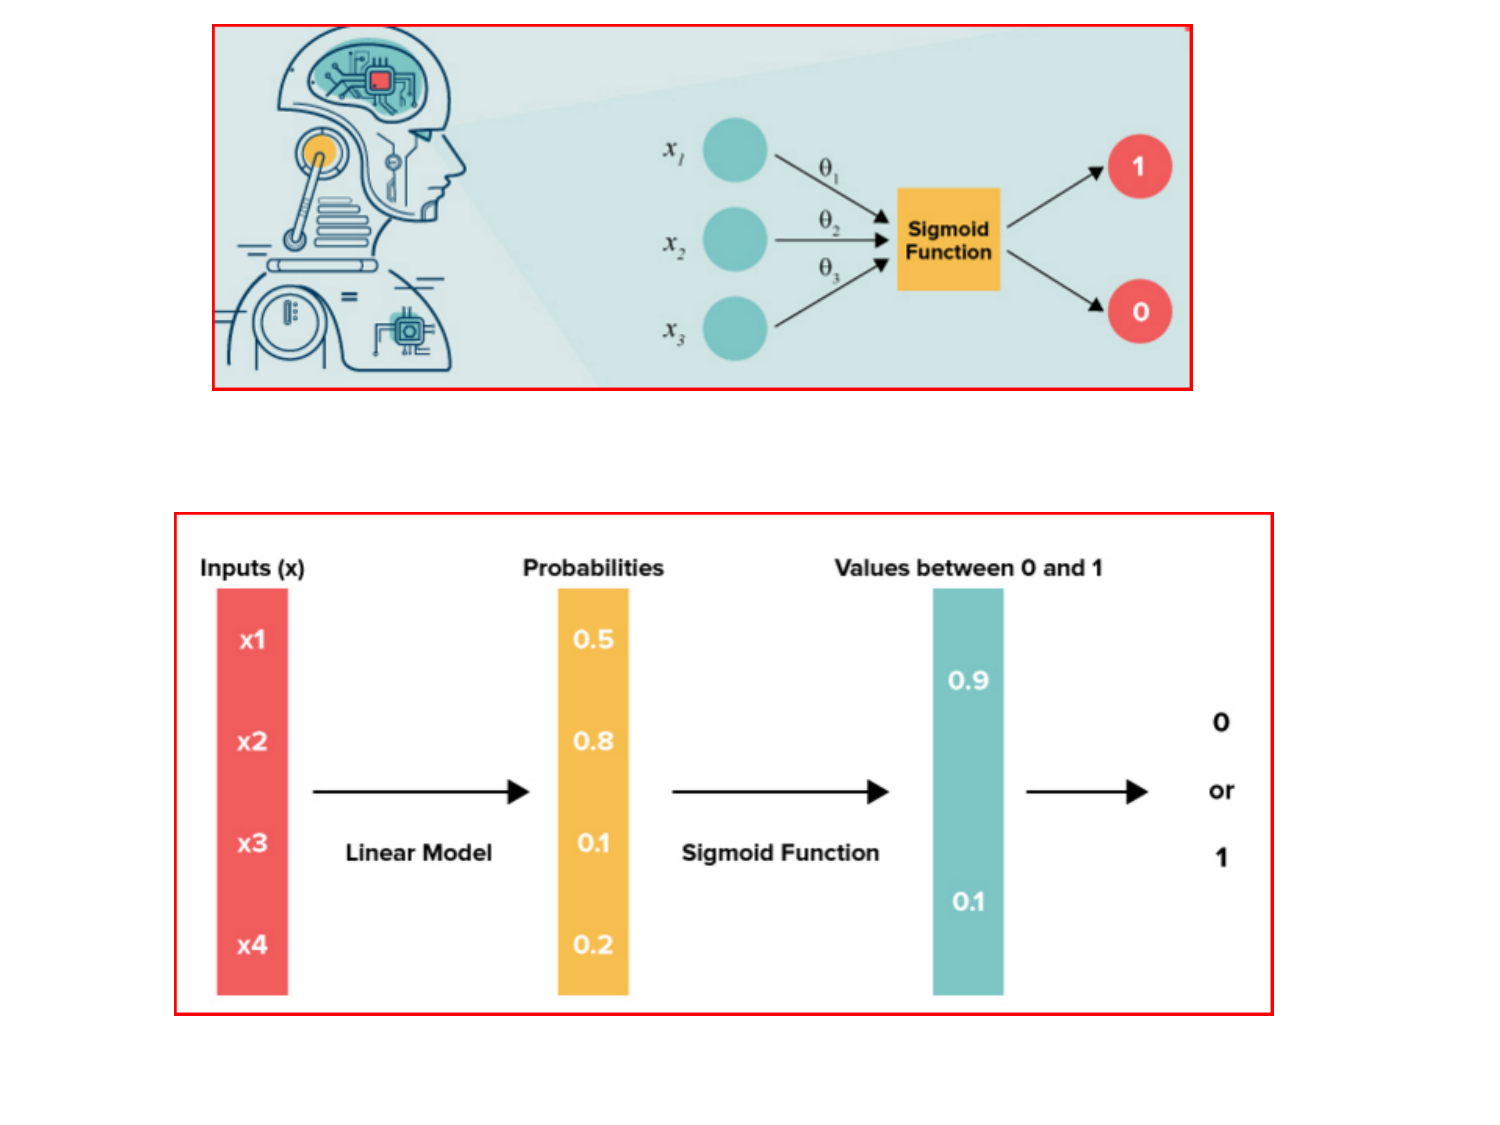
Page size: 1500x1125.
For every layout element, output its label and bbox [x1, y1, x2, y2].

picture [212, 24, 1193, 391]
picture [174, 512, 1274, 1016]
